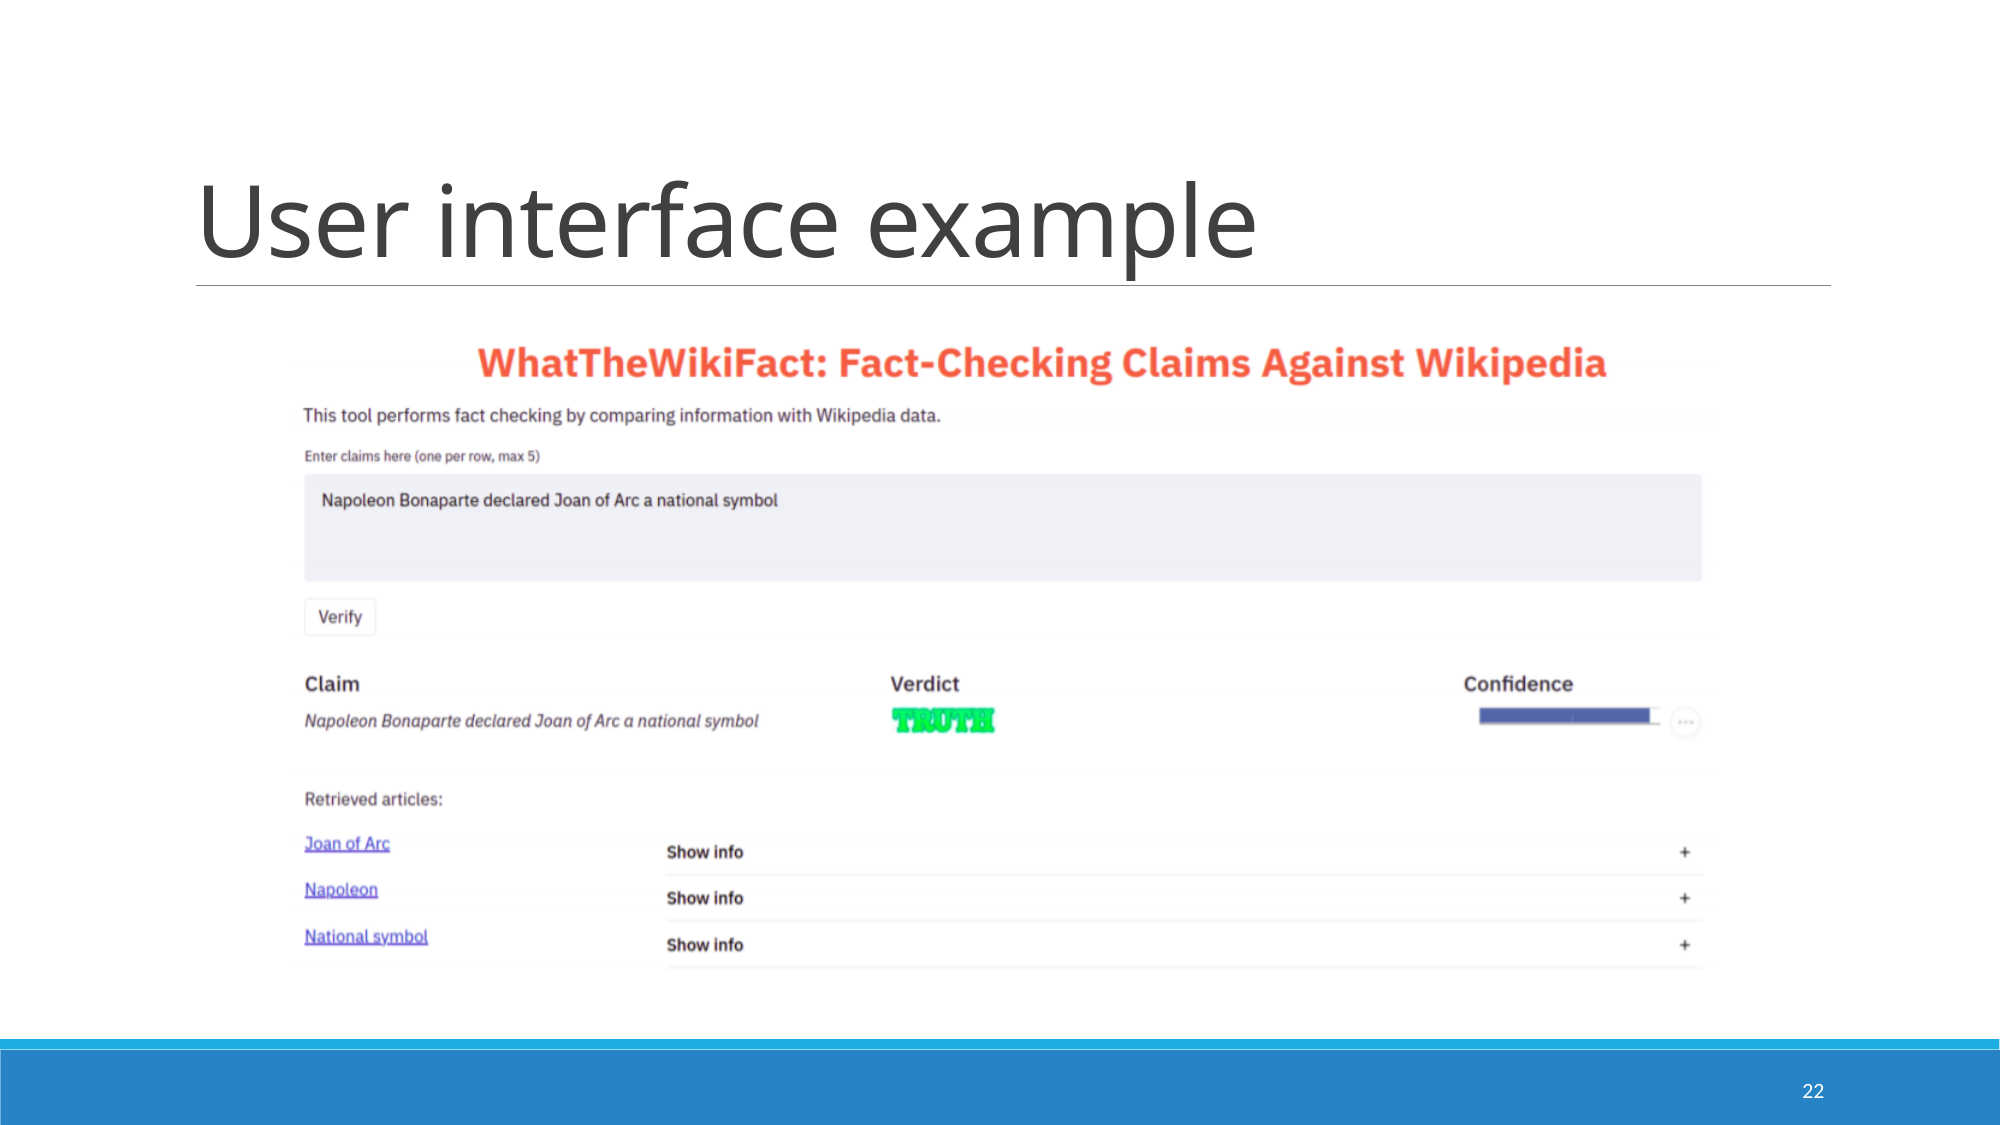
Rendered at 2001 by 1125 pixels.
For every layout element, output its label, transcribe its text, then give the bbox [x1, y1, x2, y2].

slide_number 22 [1624, 1059, 1840, 1120]
title User interface example [180, 47, 1830, 285]
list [289, 324, 1721, 985]
